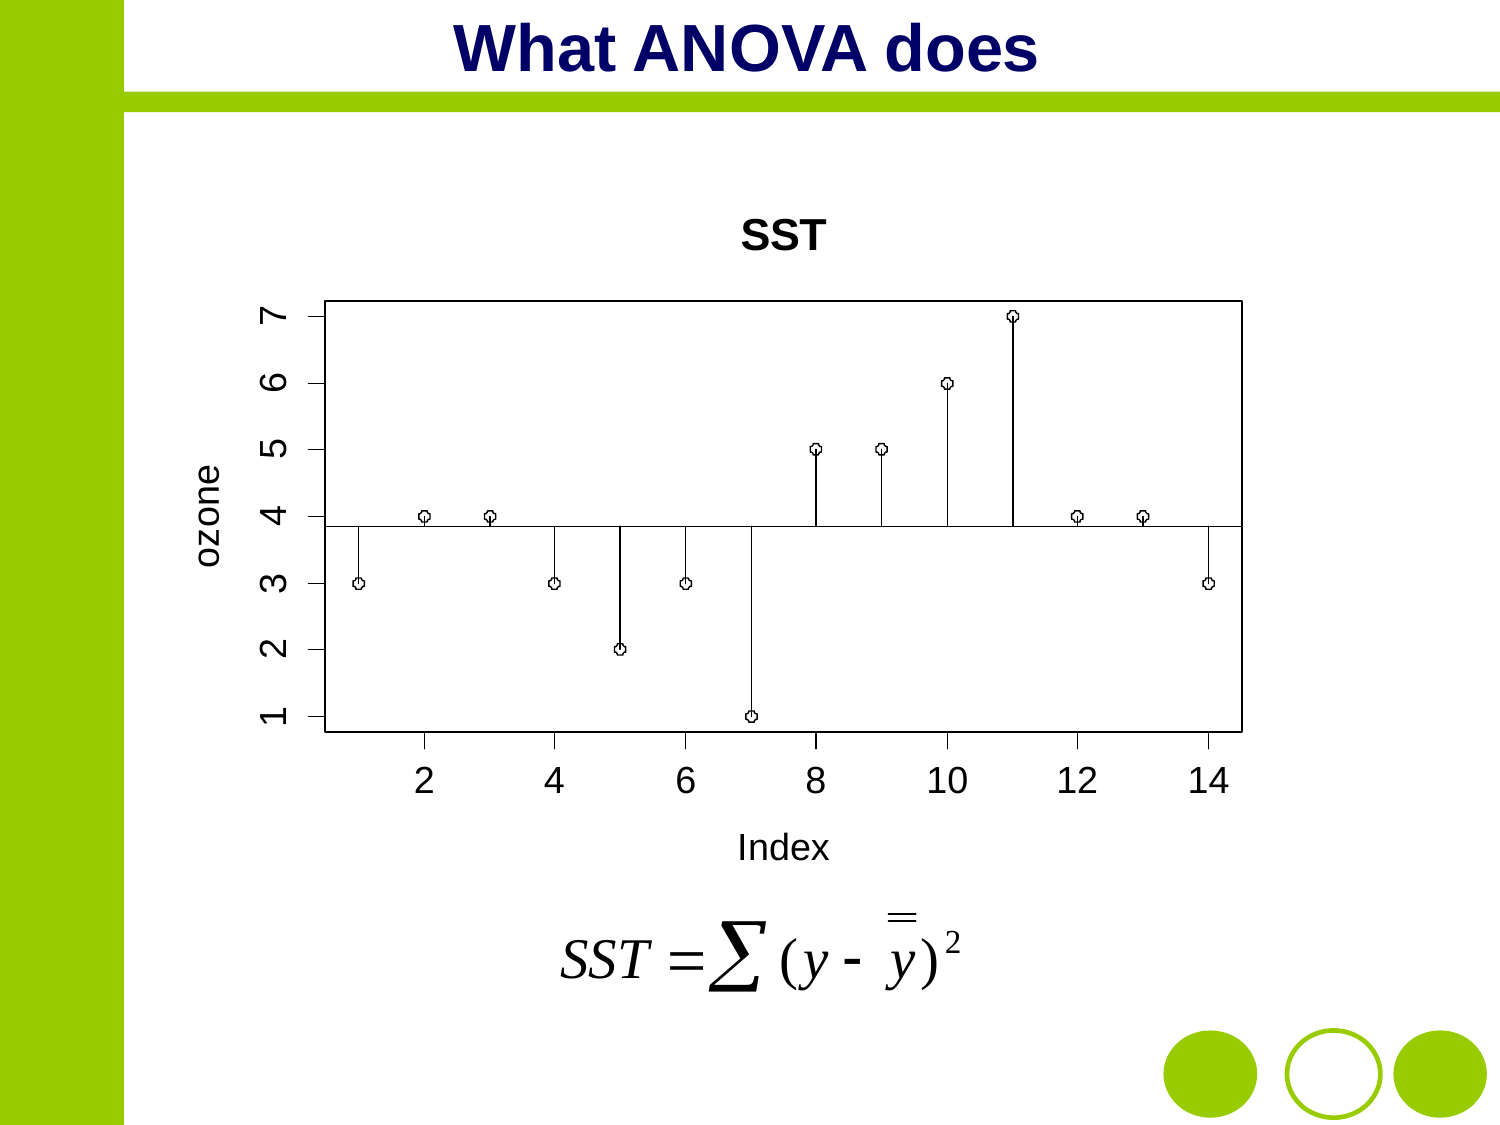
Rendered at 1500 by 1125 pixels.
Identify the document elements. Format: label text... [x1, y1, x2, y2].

title What ANOVA does [0, 1, 1495, 97]
picture [187, 163, 1312, 903]
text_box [550, 901, 978, 1008]
